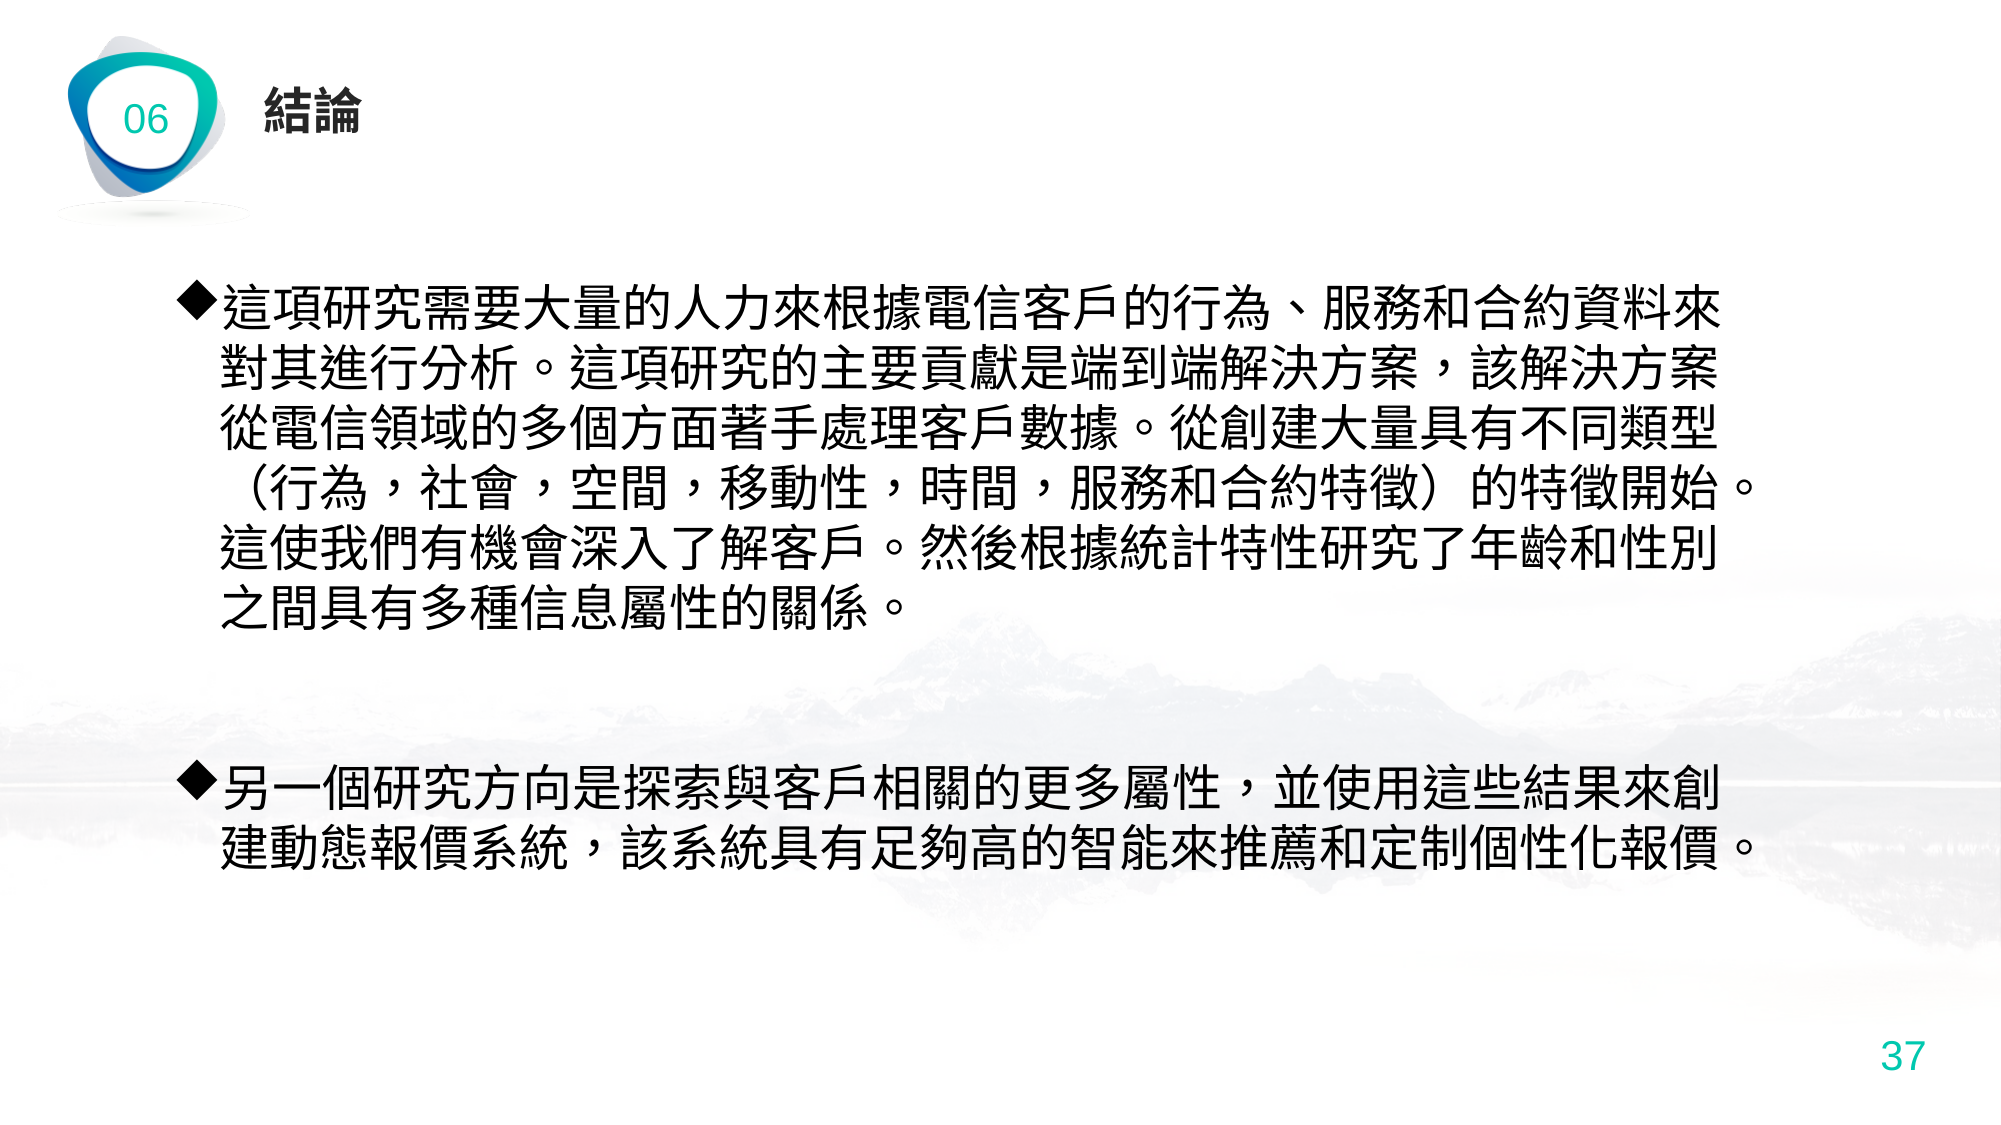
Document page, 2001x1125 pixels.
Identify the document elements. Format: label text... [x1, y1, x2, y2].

text_box 37 [1865, 1021, 1942, 1086]
text_box 這項研究需要大量的人力來根據電信客戶的行為、服務和合約資料來對其進行分析。這項研究的主要貢獻是端到端解決方案，該解決方案從電信領域的多個方面著手處理客戶數據。從創建大量具有不同類型（行為，社會，空間，移動性，時間，服務和合約特徵）的特徵開始。這使我們有機會深入了解客戶。然後根據統計特性研究了年齡和性別之間具有多種信息屬性的關係。 另一個研究方向是探索與客戶相關的更多屬性，並使用這些結果來創建動態報價系統，該系統具有足夠高的智能來推薦和定制個性化報價。 [157, 269, 1757, 885]
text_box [57, 36, 790, 227]
